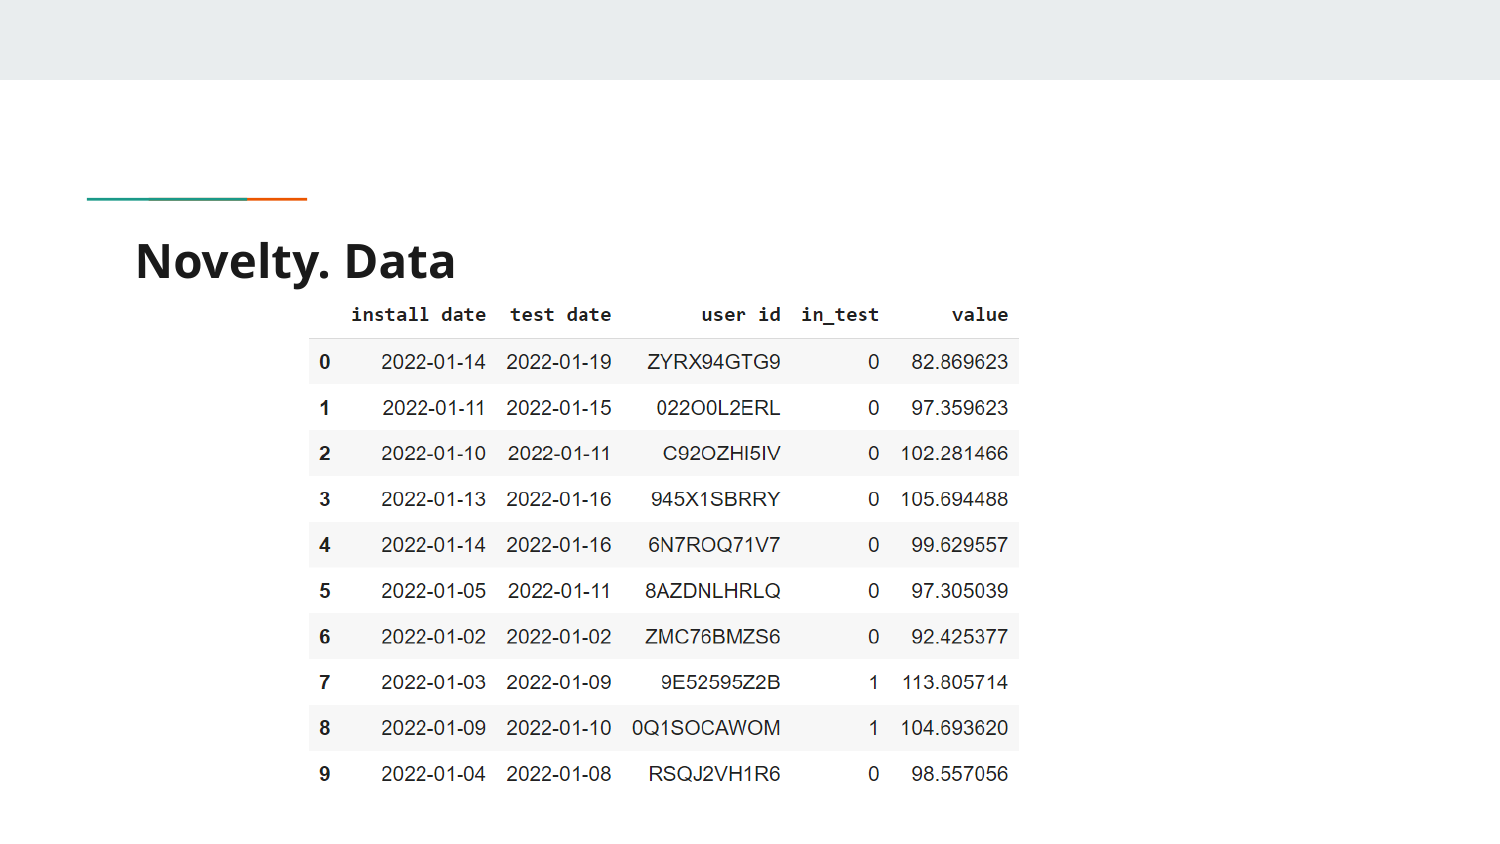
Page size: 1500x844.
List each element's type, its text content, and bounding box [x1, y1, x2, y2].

title Novelty. Data [119, 216, 1381, 305]
picture [303, 303, 1023, 794]
